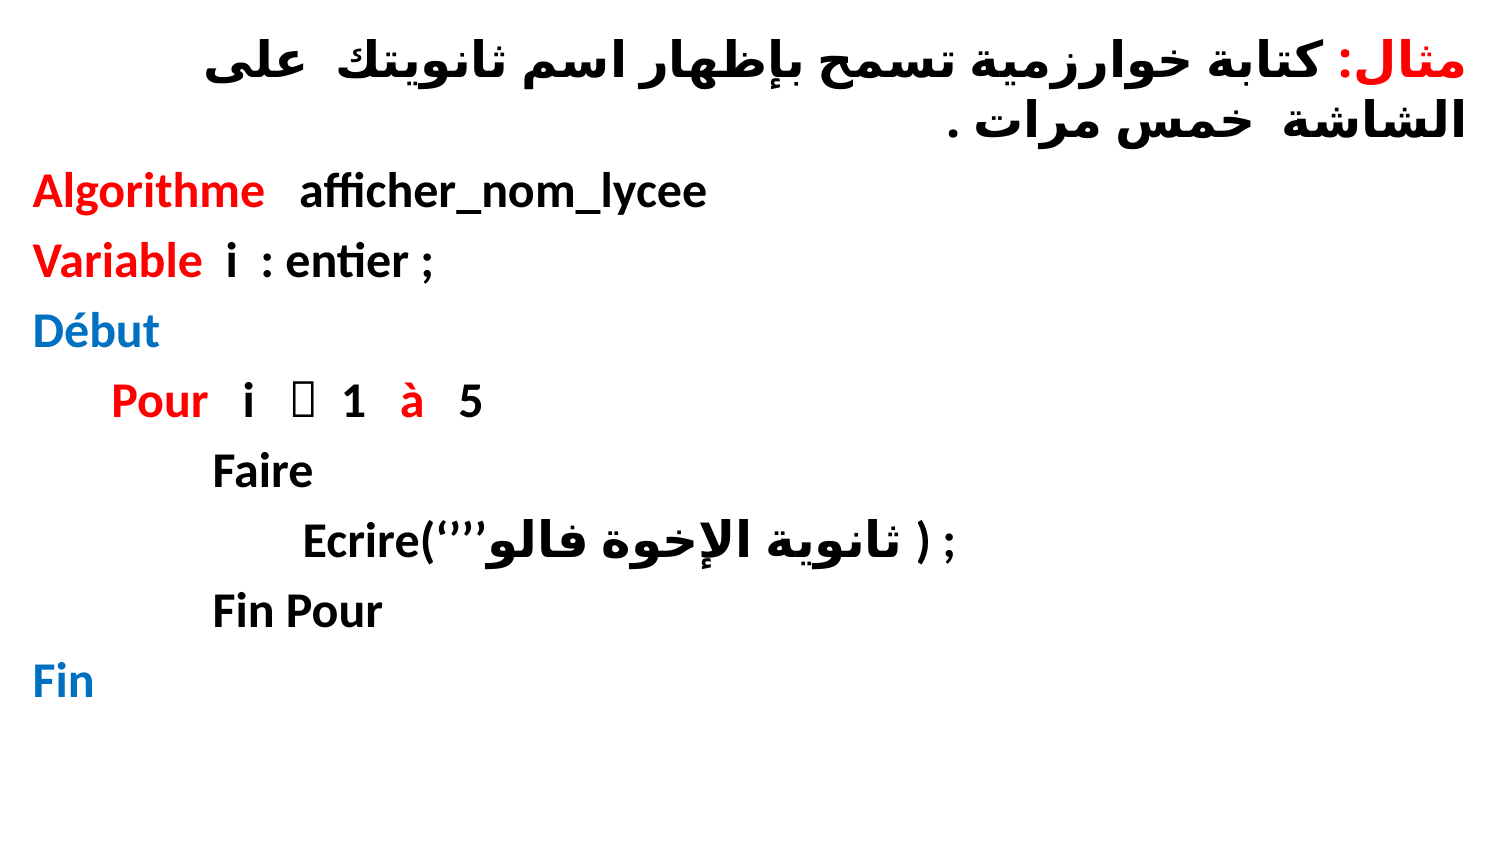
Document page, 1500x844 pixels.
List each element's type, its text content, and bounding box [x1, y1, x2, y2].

list مثال: كتابة خوارزمية تسمح بإظهار اسم ثانويتك على الشاشة خمس مرات . Algorithme afficher_nom_lycee Variable i : entier ; Début Pour i  1 à 5 Faire Ecrire(‘’’’ثانوية الإخوة فالو ) ; Fin Pour Fin [17, 20, 1483, 836]
